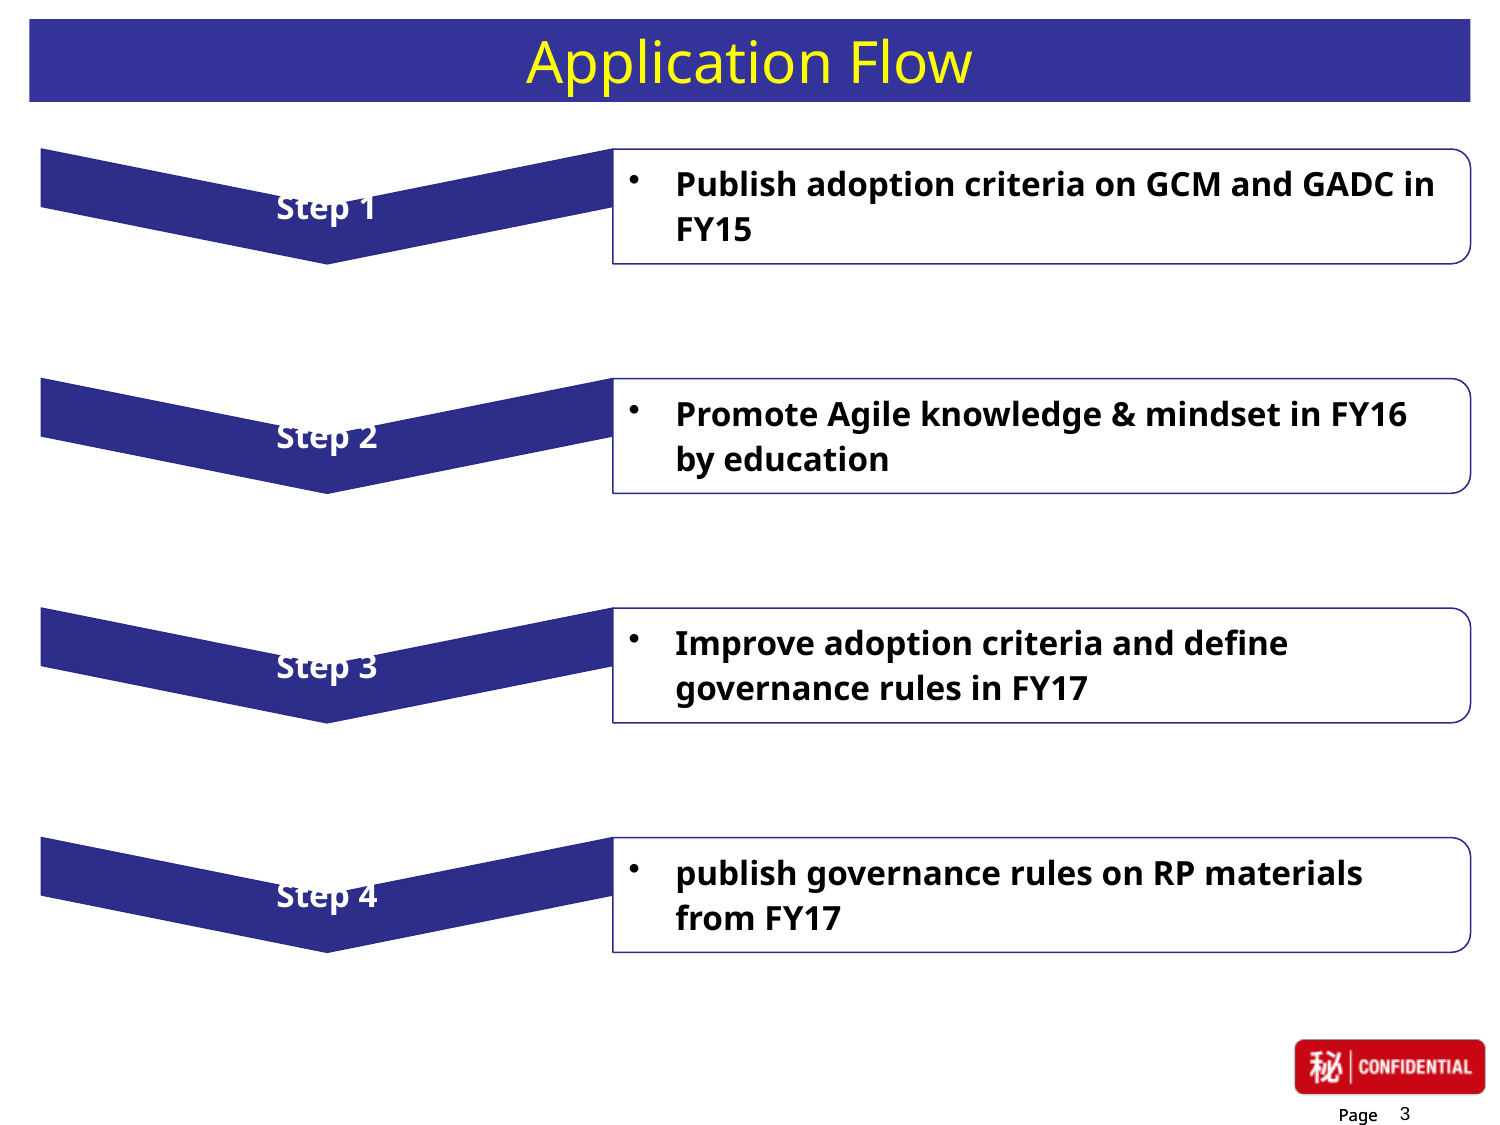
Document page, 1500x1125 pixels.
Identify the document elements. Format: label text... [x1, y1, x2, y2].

picture [1281, 1035, 1500, 1100]
title Application Flow [29, 18, 1471, 103]
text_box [41, 148, 1471, 953]
